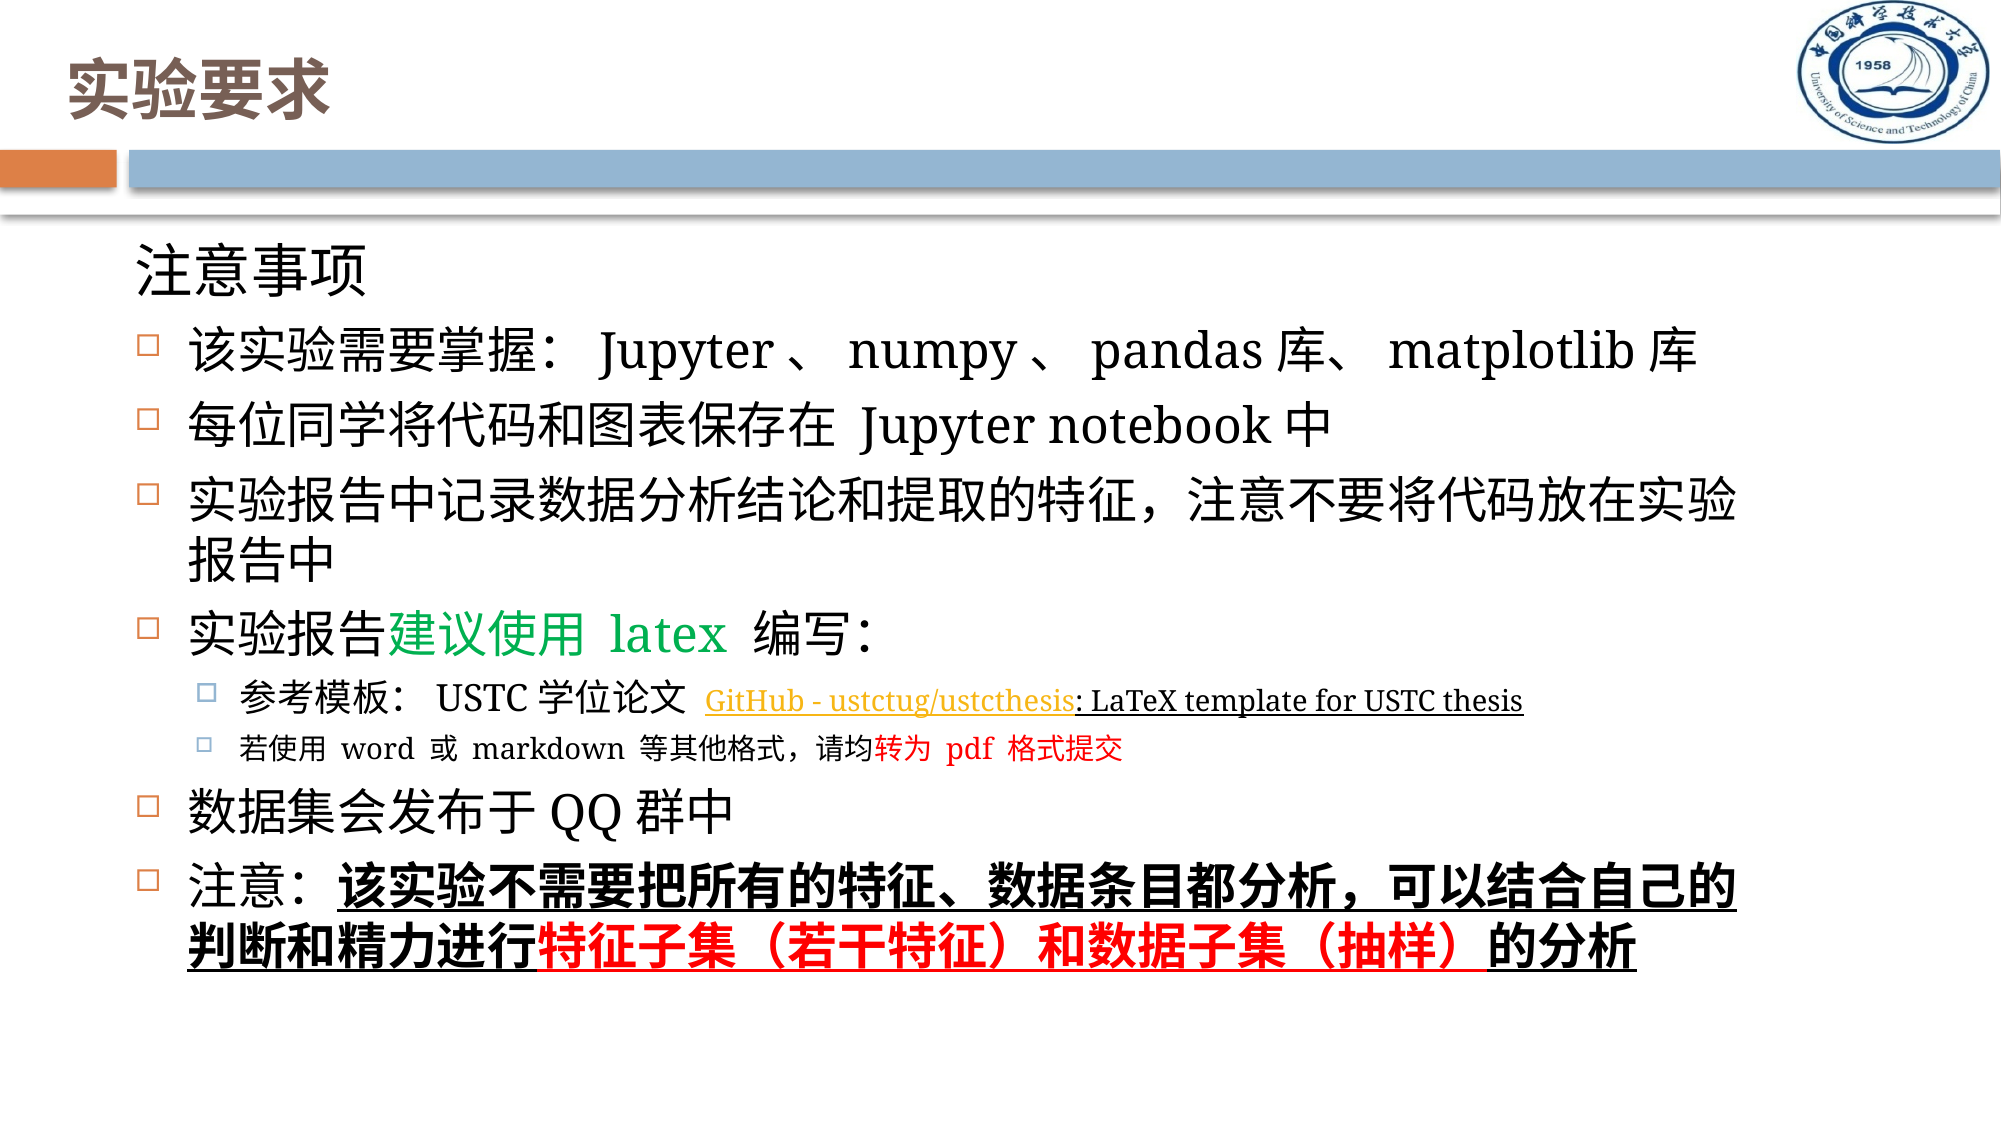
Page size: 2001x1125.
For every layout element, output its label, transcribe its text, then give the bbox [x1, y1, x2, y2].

list 注意事项 该实验需要掌握：Jupyter、numpy、pandas库、matplotlib库 每位同学将代码和图表保存在 Jupyter notebook中 实验报告中记录数据分析结论和提取的特征，注意不要将代码放在实验报告中 实验报告建议使用 latex 编写： 参考模板：USTC学位论文 GitHub - ustctug/ustcthesis: LaTeX template for USTC thesis 若使用 word 或 markdown 等其他格式，请均转为 pdf 格式提交 数据集会发布于QQ群中 注意：该实验不需要把所有的特征、数据条目都分析，可以结合自己的判断和精力进行特征子集（若干特征）和数据子集（抽样）的分析 [119, 226, 1763, 763]
title 实验要求 [50, 37, 1434, 138]
picture [1796, 0, 1990, 144]
